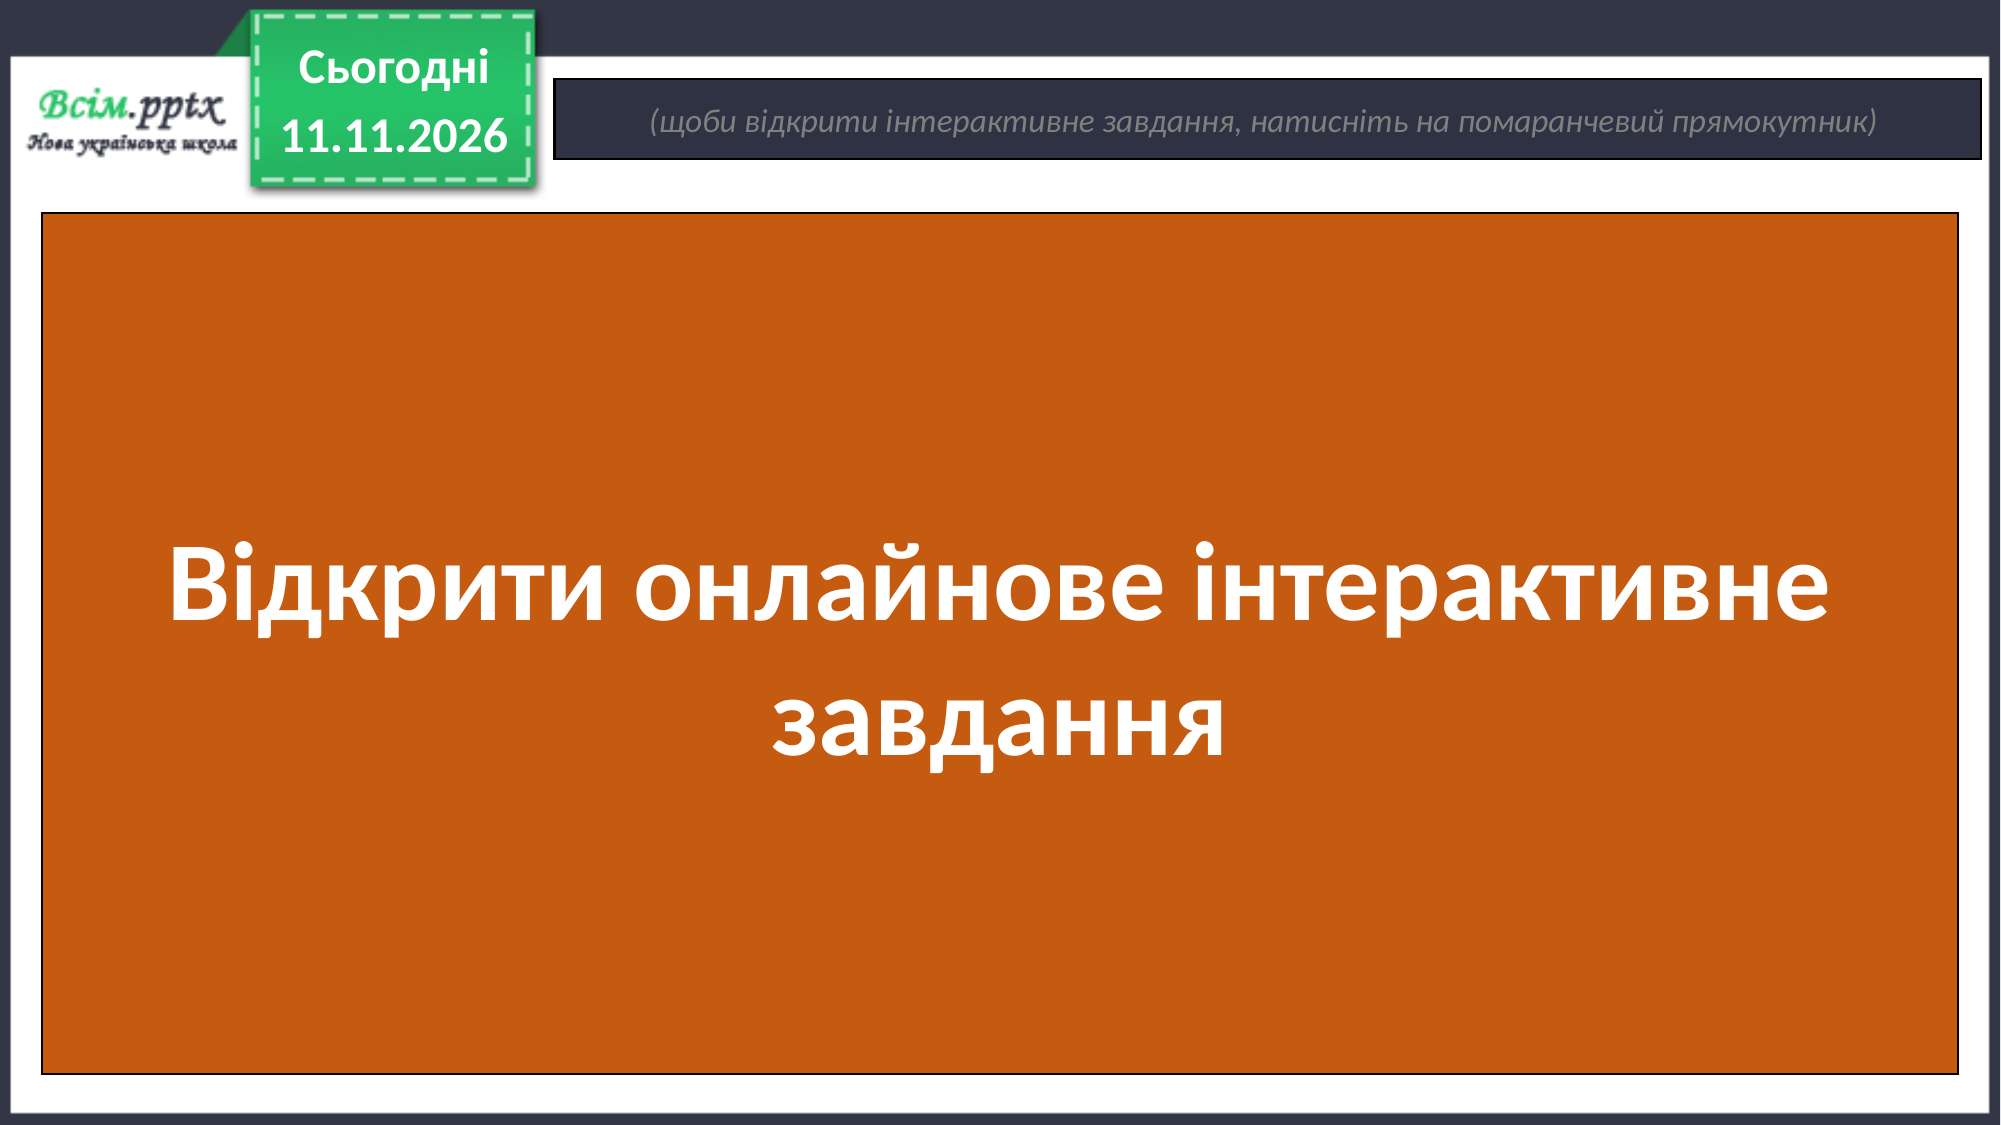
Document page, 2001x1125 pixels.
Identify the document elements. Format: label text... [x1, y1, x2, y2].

text_box 13.04.2021 [263, 101, 524, 164]
picture [0, 0, 2001, 1125]
text_box (щоби відкрити інтерактивне завдання, натисніть на помаранчевий прямокутник) [553, 78, 1982, 160]
text_box Відкрити онлайнове інтерактивне завдання [41, 212, 1959, 1075]
text_box Сьогодні [284, 26, 535, 101]
